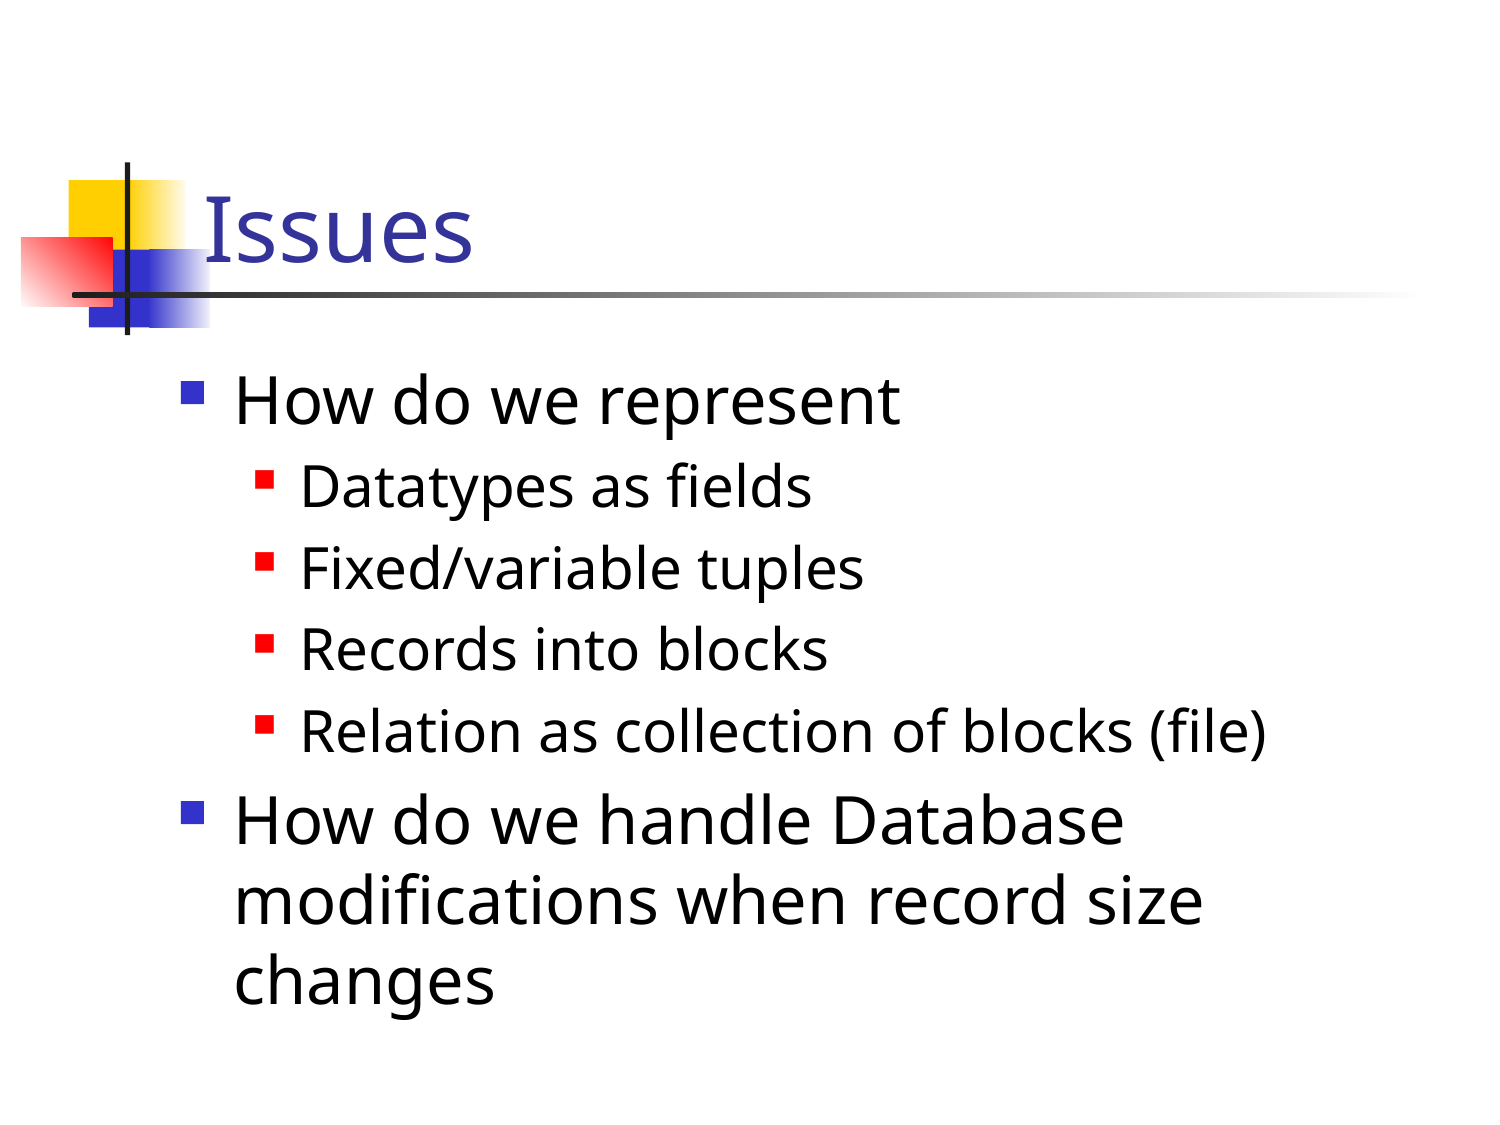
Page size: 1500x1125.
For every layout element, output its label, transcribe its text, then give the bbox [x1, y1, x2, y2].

title Issues [188, 101, 1468, 289]
list How do we represent Datatypes as fields Fixed/variable tuples Records into blocks Relation as collection of blocks (file) How do we handle Database modifications when record size changes [162, 349, 1438, 1026]
